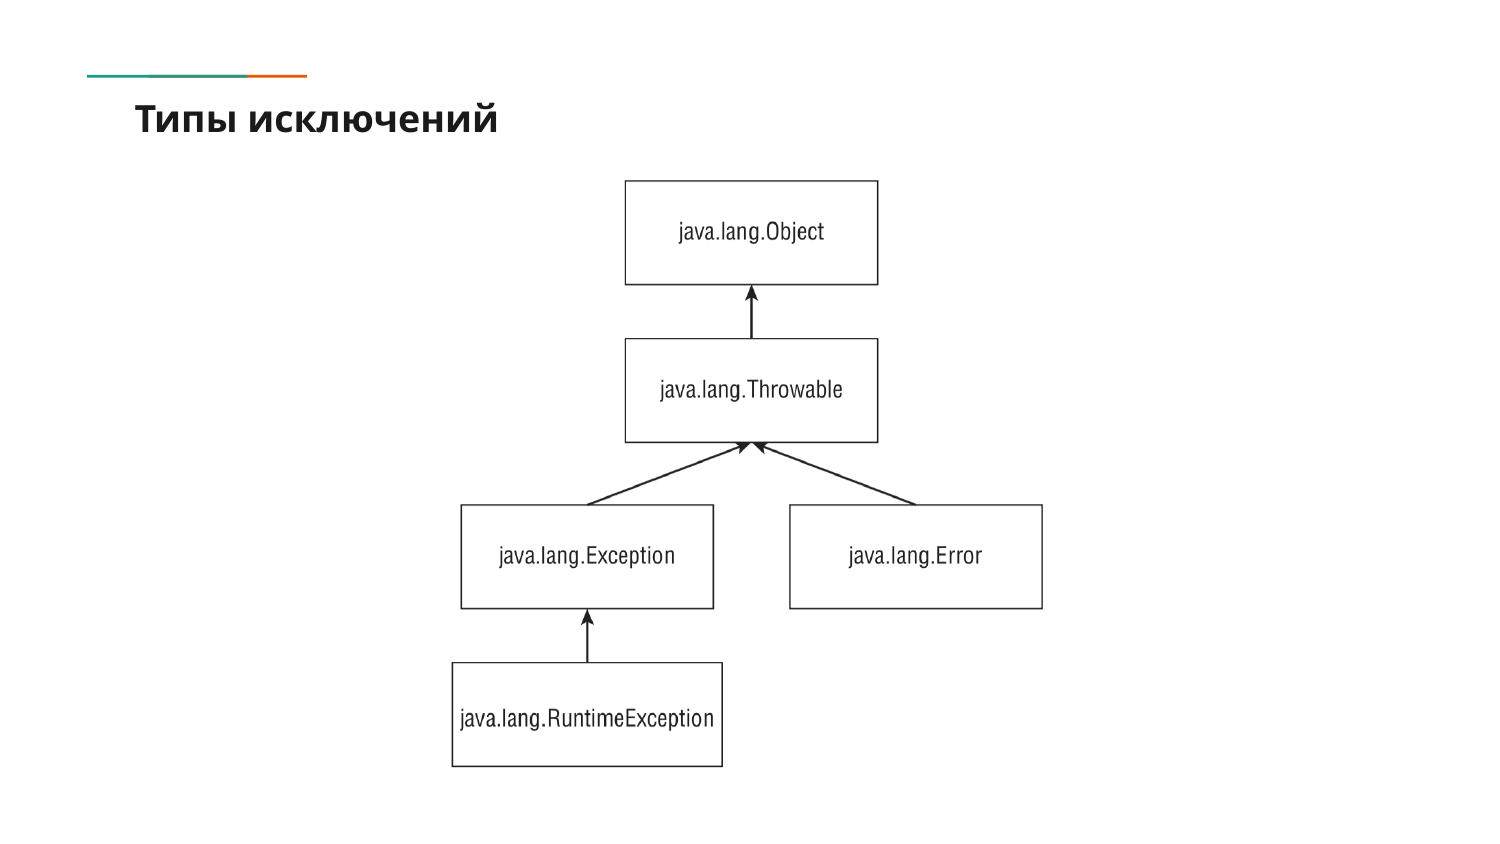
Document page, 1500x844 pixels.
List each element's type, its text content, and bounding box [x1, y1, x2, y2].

title Типы исключений [119, 80, 1381, 155]
picture [433, 154, 1067, 794]
